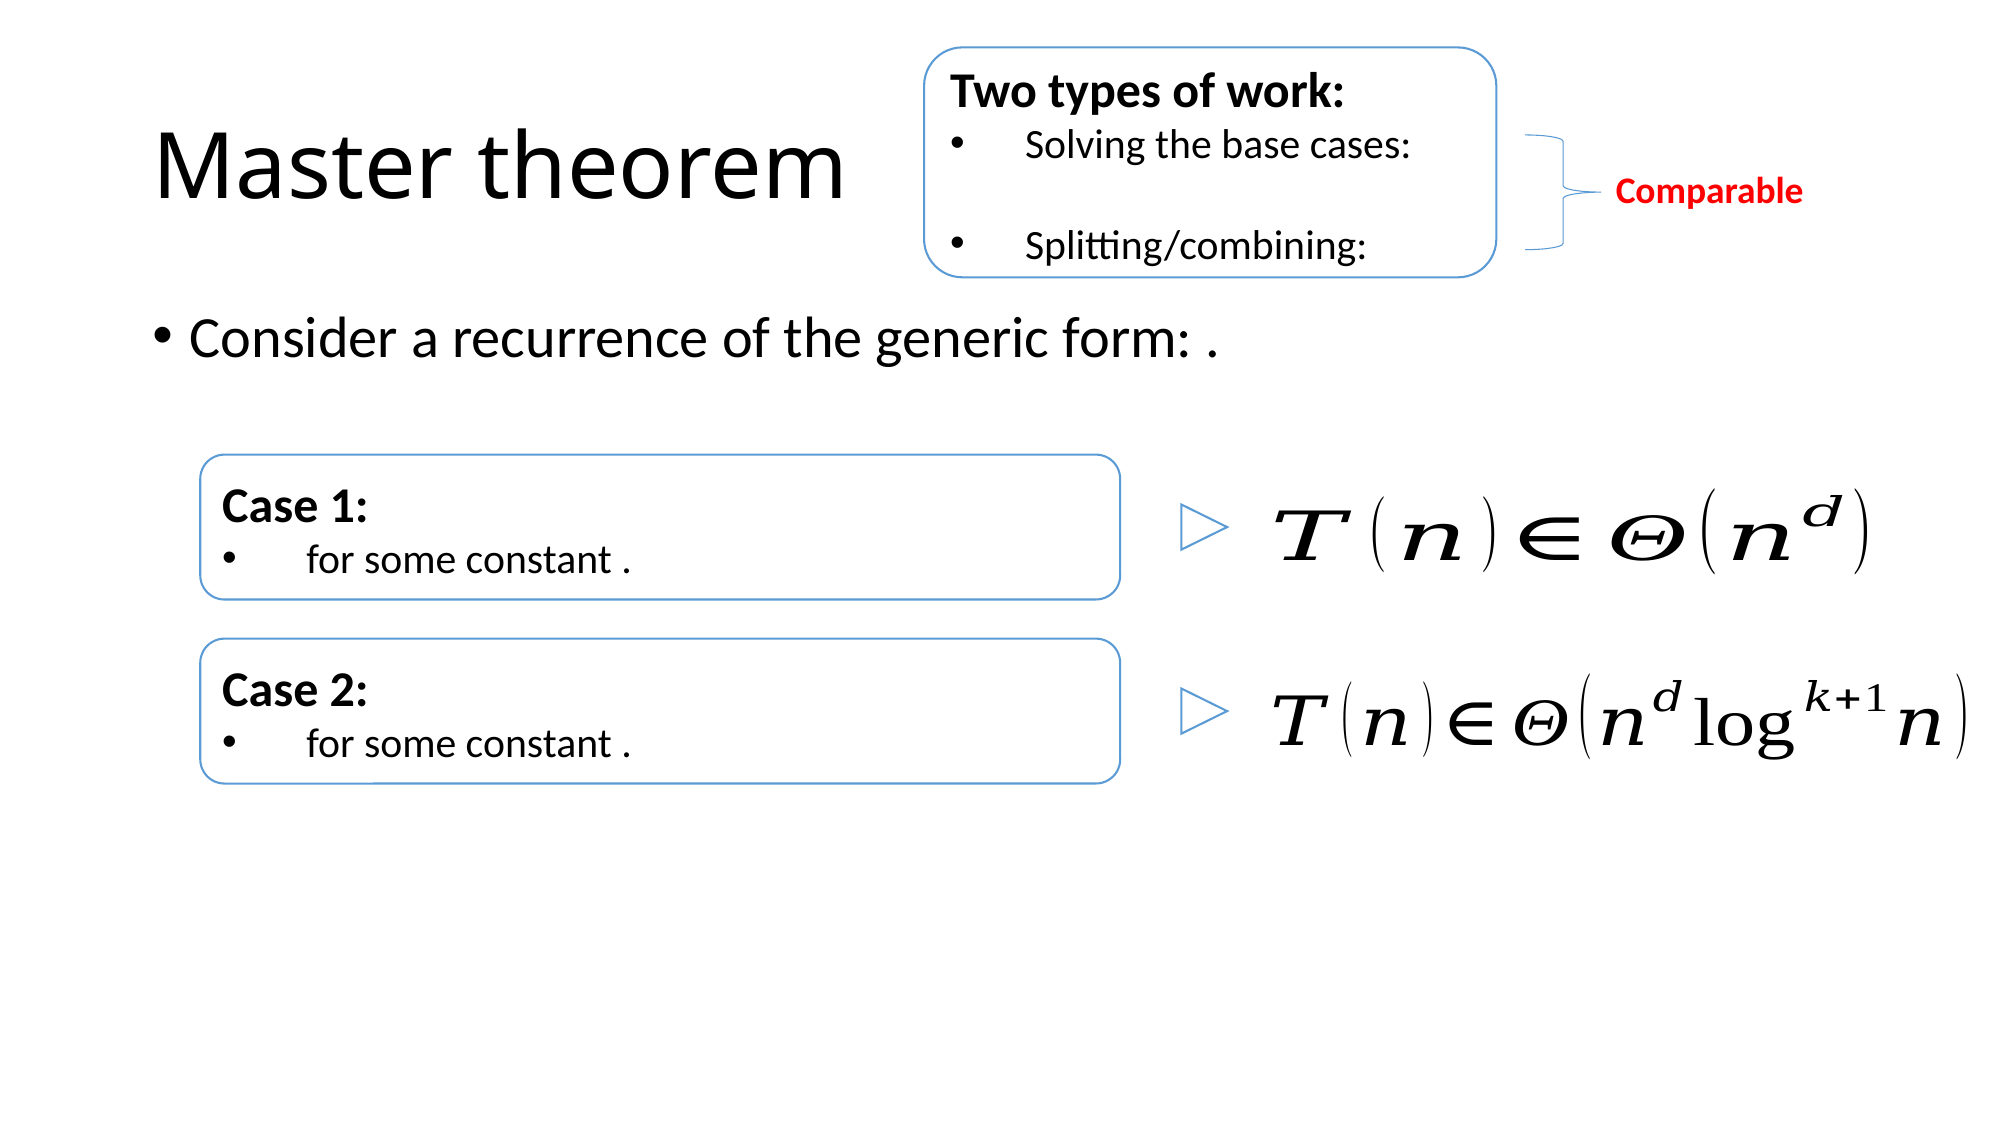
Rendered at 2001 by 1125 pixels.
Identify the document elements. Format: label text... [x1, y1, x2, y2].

text_box [1180, 502, 1230, 552]
title Master theorem [137, 59, 952, 278]
title Master theorem [1469, 59, 1863, 278]
text_box [1525, 134, 1602, 251]
text_box [1180, 686, 1230, 736]
text_box Comparable [1601, 159, 1877, 219]
